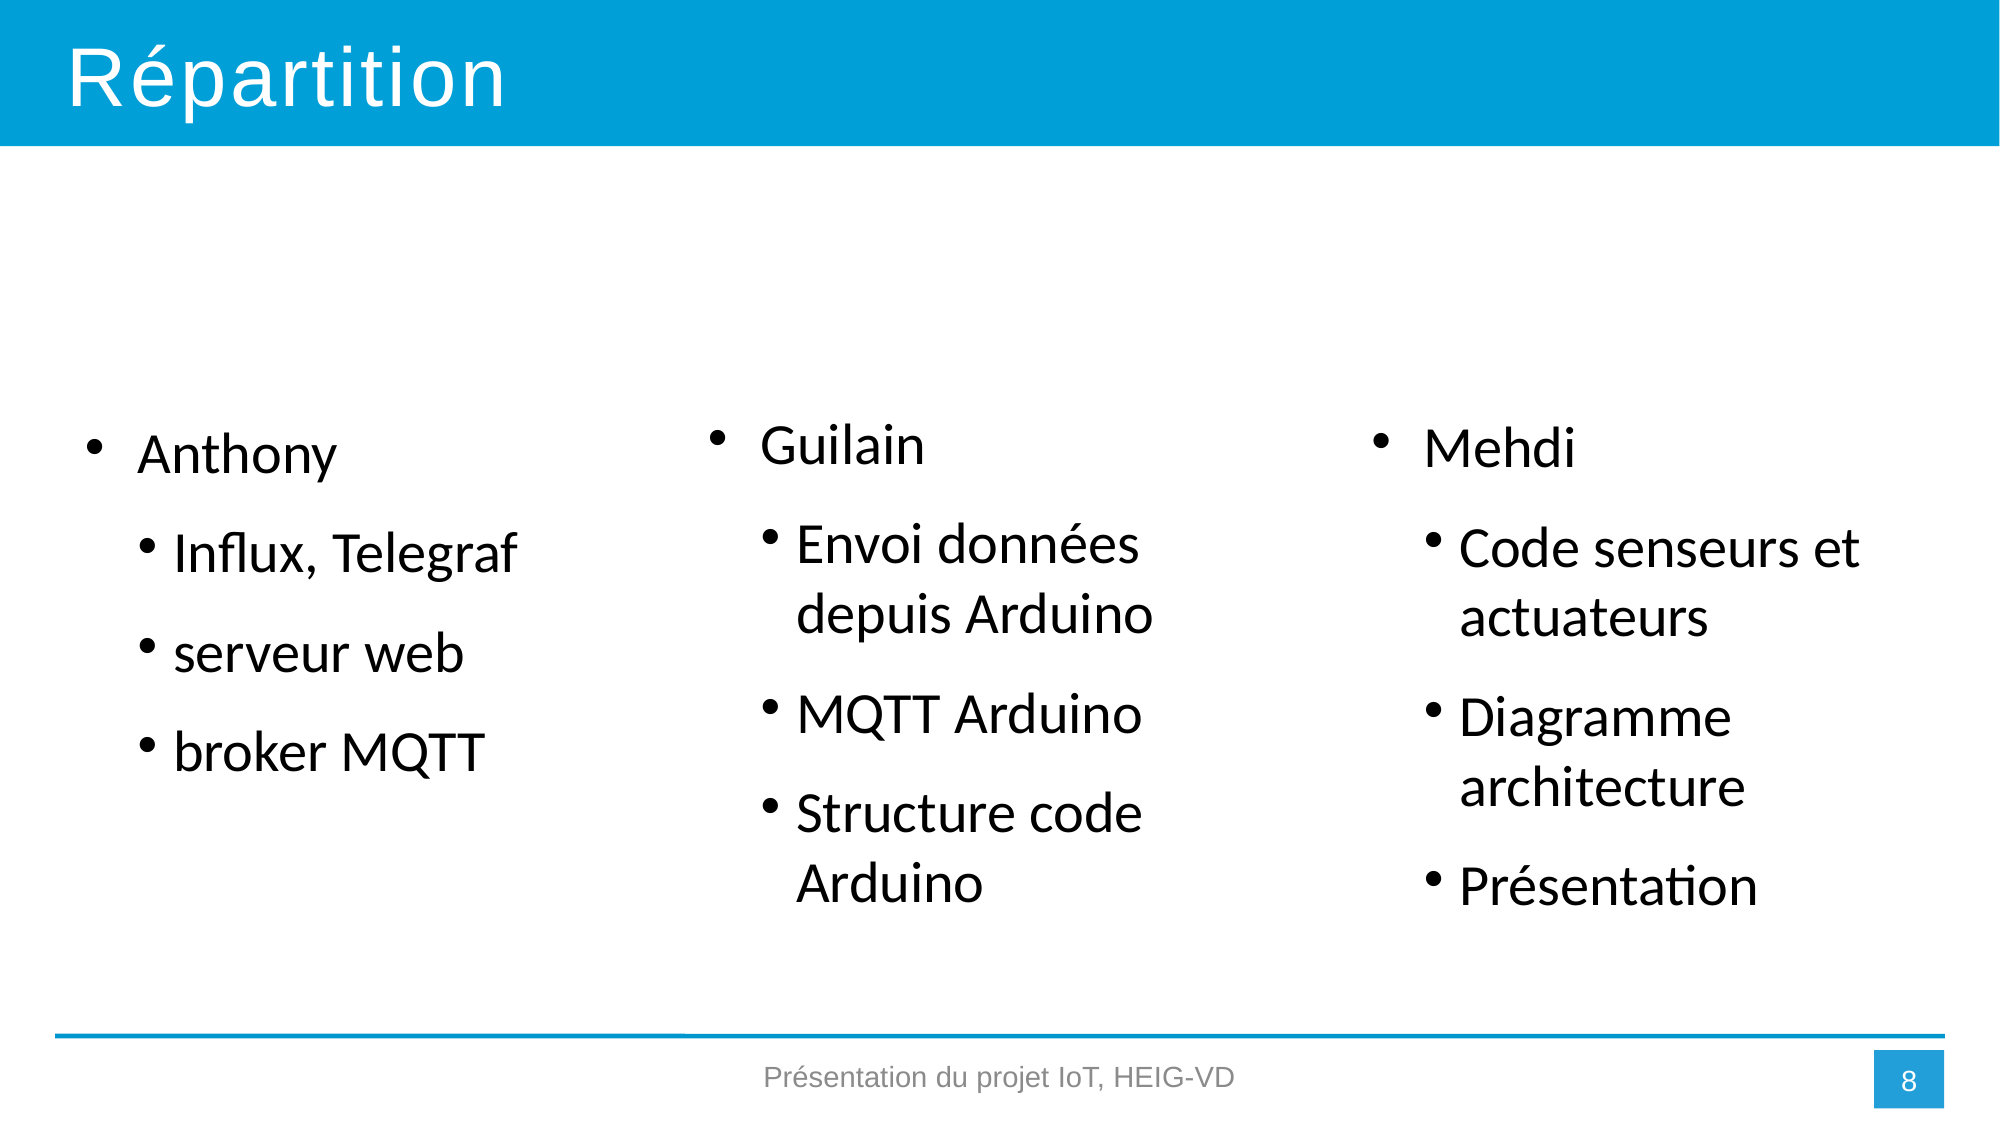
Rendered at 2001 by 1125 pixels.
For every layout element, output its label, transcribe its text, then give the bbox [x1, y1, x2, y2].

text_box Anthony Influx, Telegraf serveur web broker MQTT [52, 184, 600, 1022]
text_box <number> [1874, 1050, 1945, 1109]
text_box [600, 184, 1942, 1022]
text_box Mehdi Code senseurs et actuateurs Diagramme architecture Présentation [1338, 178, 1886, 1016]
text_box [0, 0, 2000, 148]
text_box Répartition [52, 15, 1945, 131]
text_box Présentation du projet IoT, HEIG-VD [515, 1049, 1484, 1102]
text_box Guilain Envoi données depuis Arduino MQTT Arduino Structure code Arduino [674, 175, 1223, 1013]
